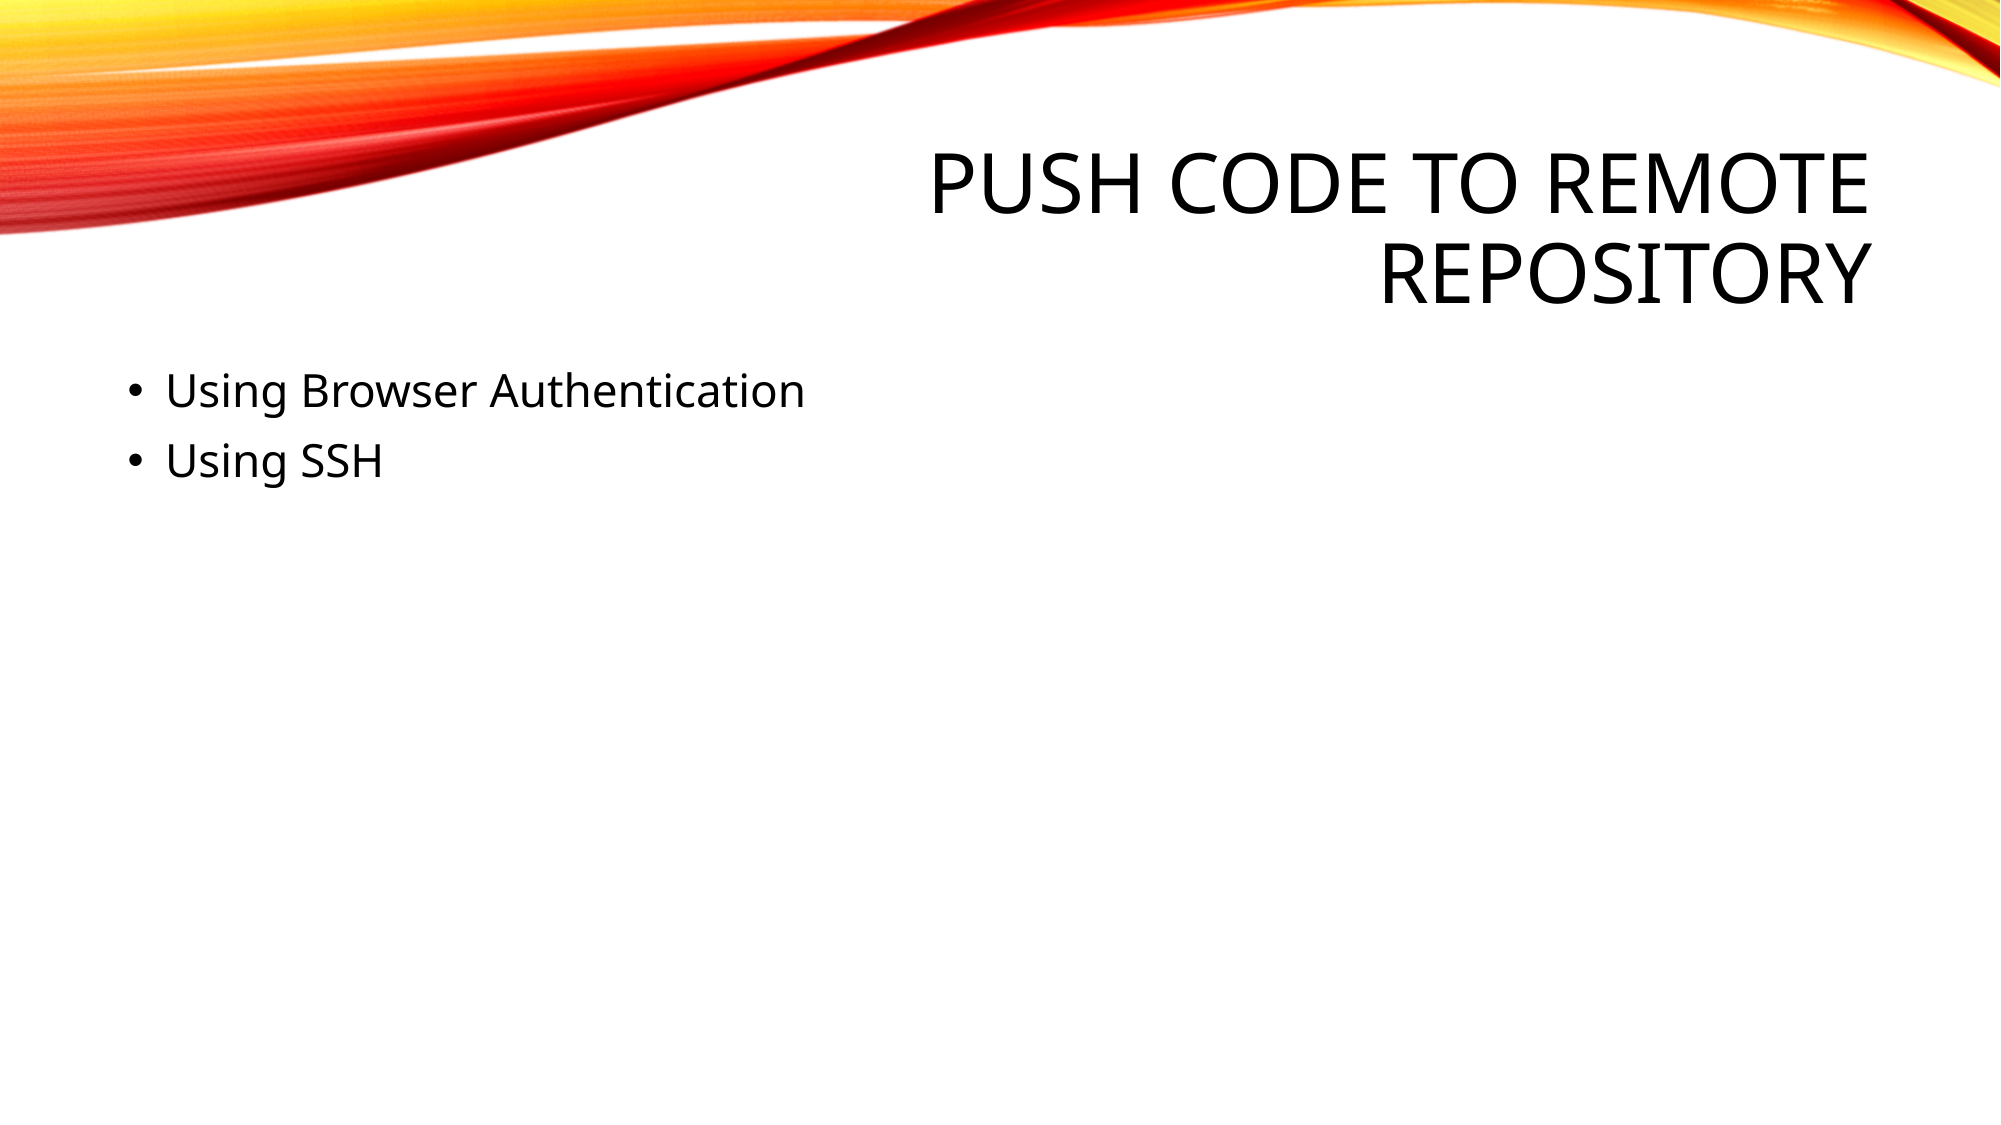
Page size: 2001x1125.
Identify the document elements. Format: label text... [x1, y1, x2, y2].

list Using Browser Authentication Using SSH [112, 360, 1888, 1021]
title Push Code to Remote Repository [474, 125, 1888, 338]
picture [0, 0, 2000, 237]
